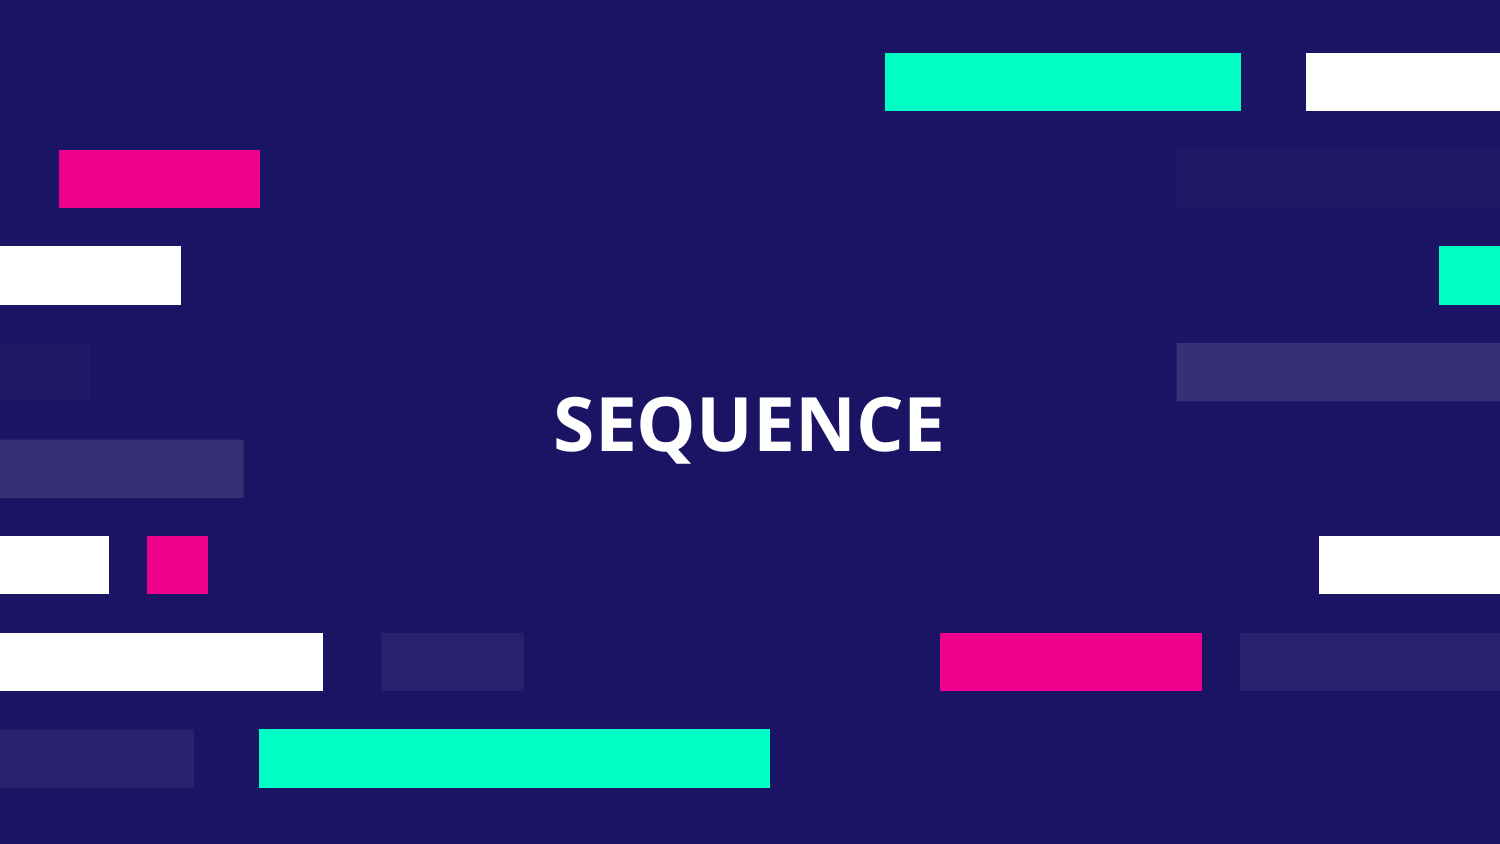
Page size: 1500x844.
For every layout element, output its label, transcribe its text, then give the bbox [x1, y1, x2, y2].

title SEQUENCE [58, 385, 1441, 459]
